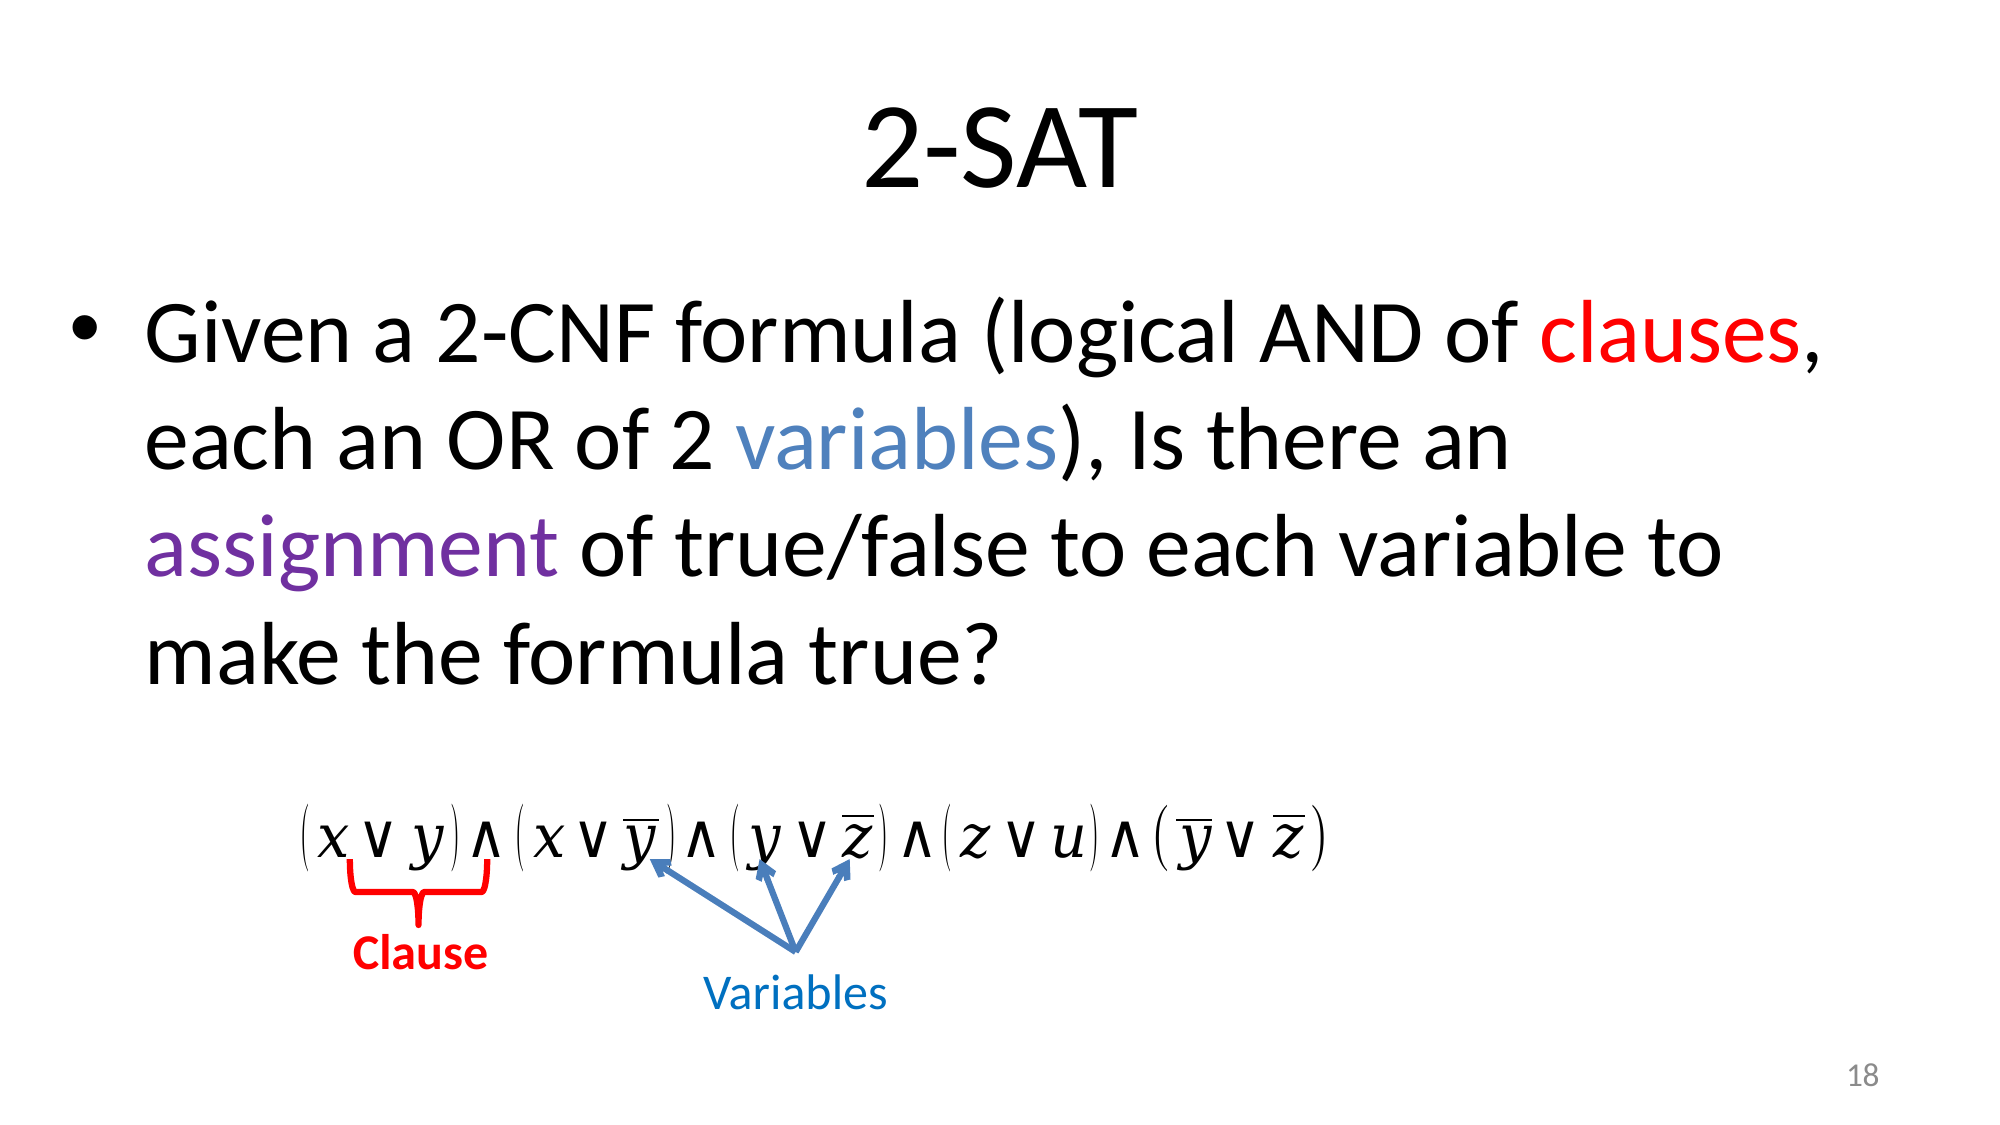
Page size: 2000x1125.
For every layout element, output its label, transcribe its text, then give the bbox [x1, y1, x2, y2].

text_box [759, 858, 794, 953]
slide_number 18 [1432, 1042, 1900, 1103]
text_box [349, 859, 488, 926]
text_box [649, 858, 758, 953]
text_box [795, 858, 850, 953]
text_box Variables [688, 951, 903, 1027]
list Given a 2-CNF formula (logical AND of clauses, each an OR of 2 variables), Is there an assignment of true/false to each variable to make the formula true? [49, 262, 1950, 800]
text_box Clause [338, 911, 504, 987]
title 2-SAT [99, 45, 1900, 233]
